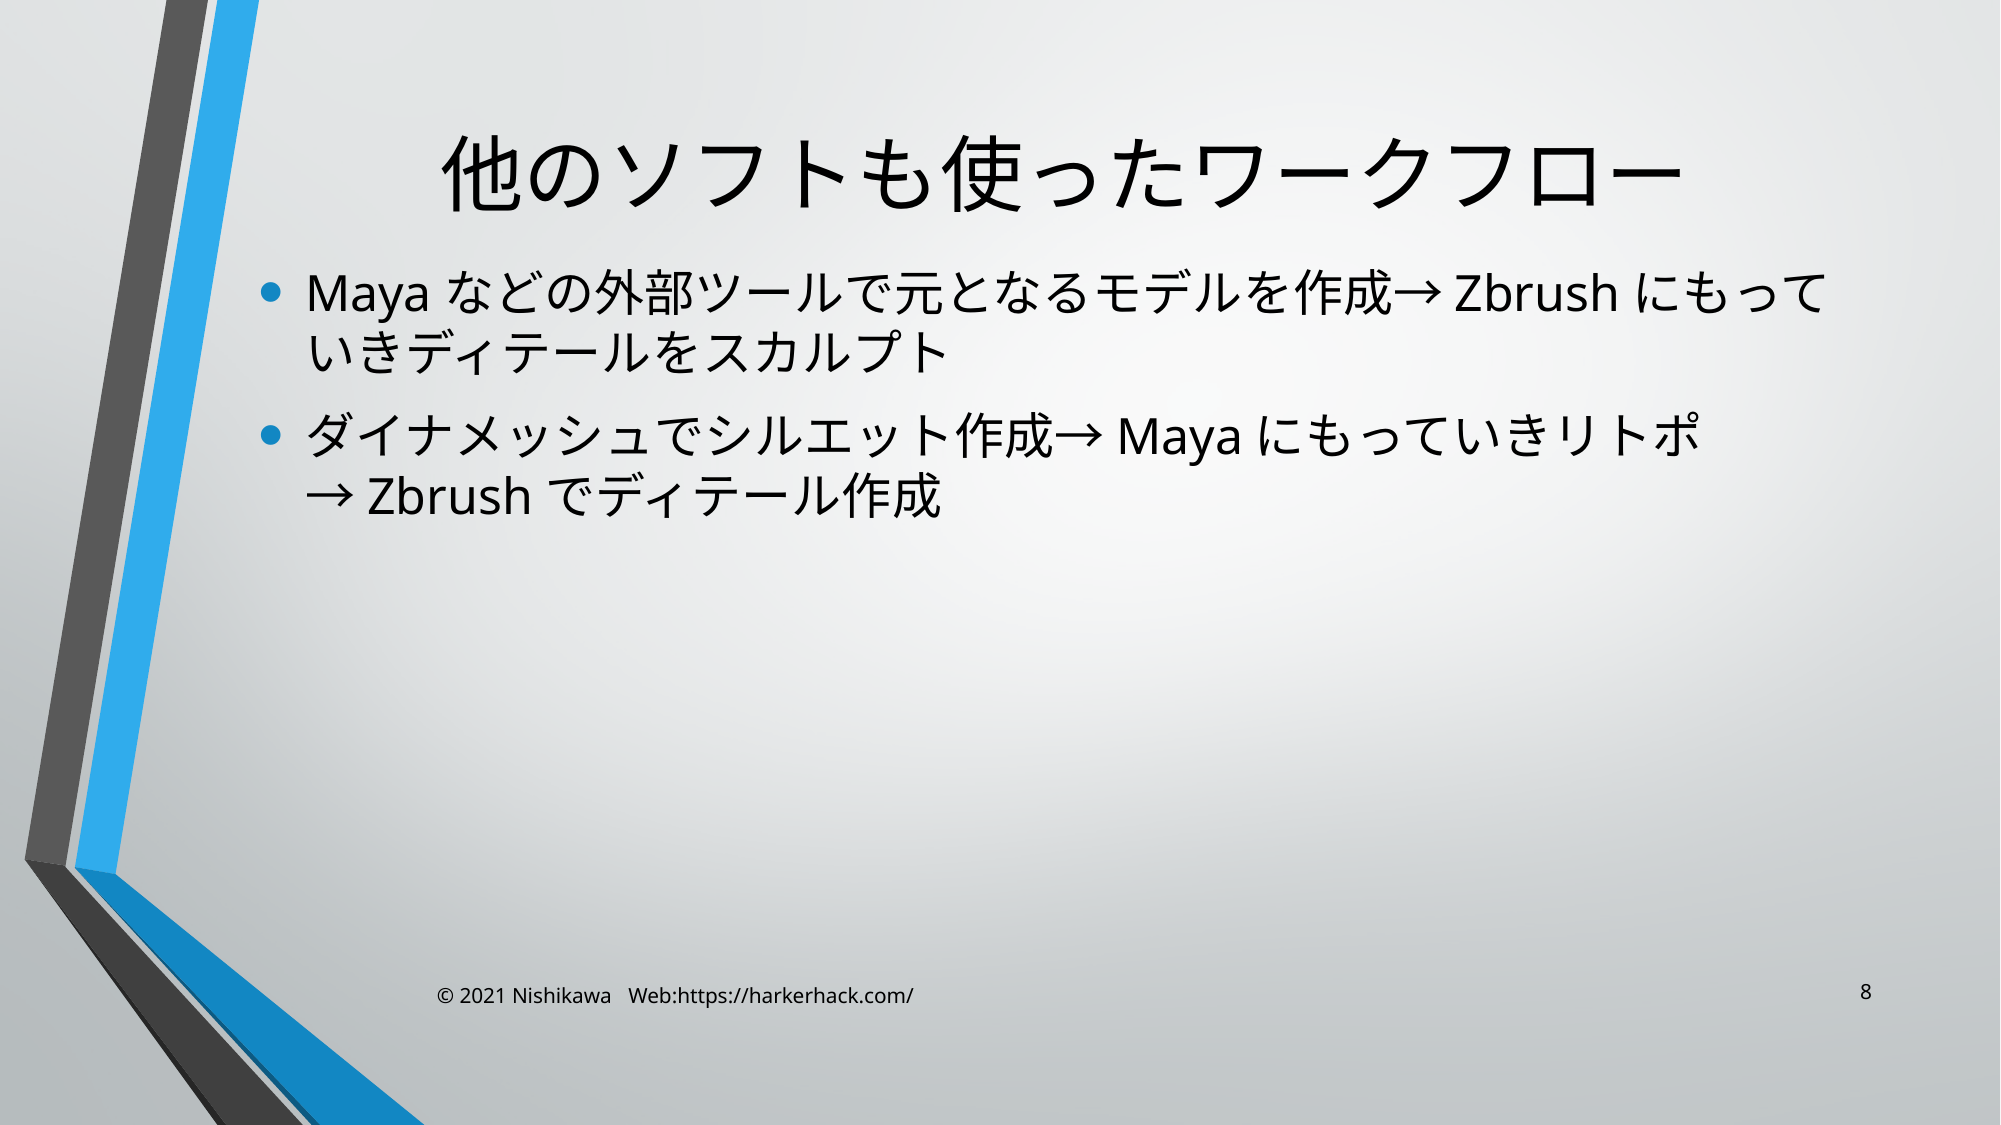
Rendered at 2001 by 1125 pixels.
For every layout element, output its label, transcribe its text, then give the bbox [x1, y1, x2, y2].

slide_number 8 [1796, 962, 1887, 1023]
footer © 2021 Nishikawa Web:https://harkerhack.com/ [421, 965, 1584, 1025]
list Mayaなどの外部ツールで元となるモデルを作成→Zbrushにもっていきディテールをスカルプト ダイナメッシュでシルエット作成→Mayaにもっていきリトポ→Zbrushでディテール作成 [243, 254, 1887, 950]
title 他のソフトも使ったワークフロー [243, 112, 1887, 232]
